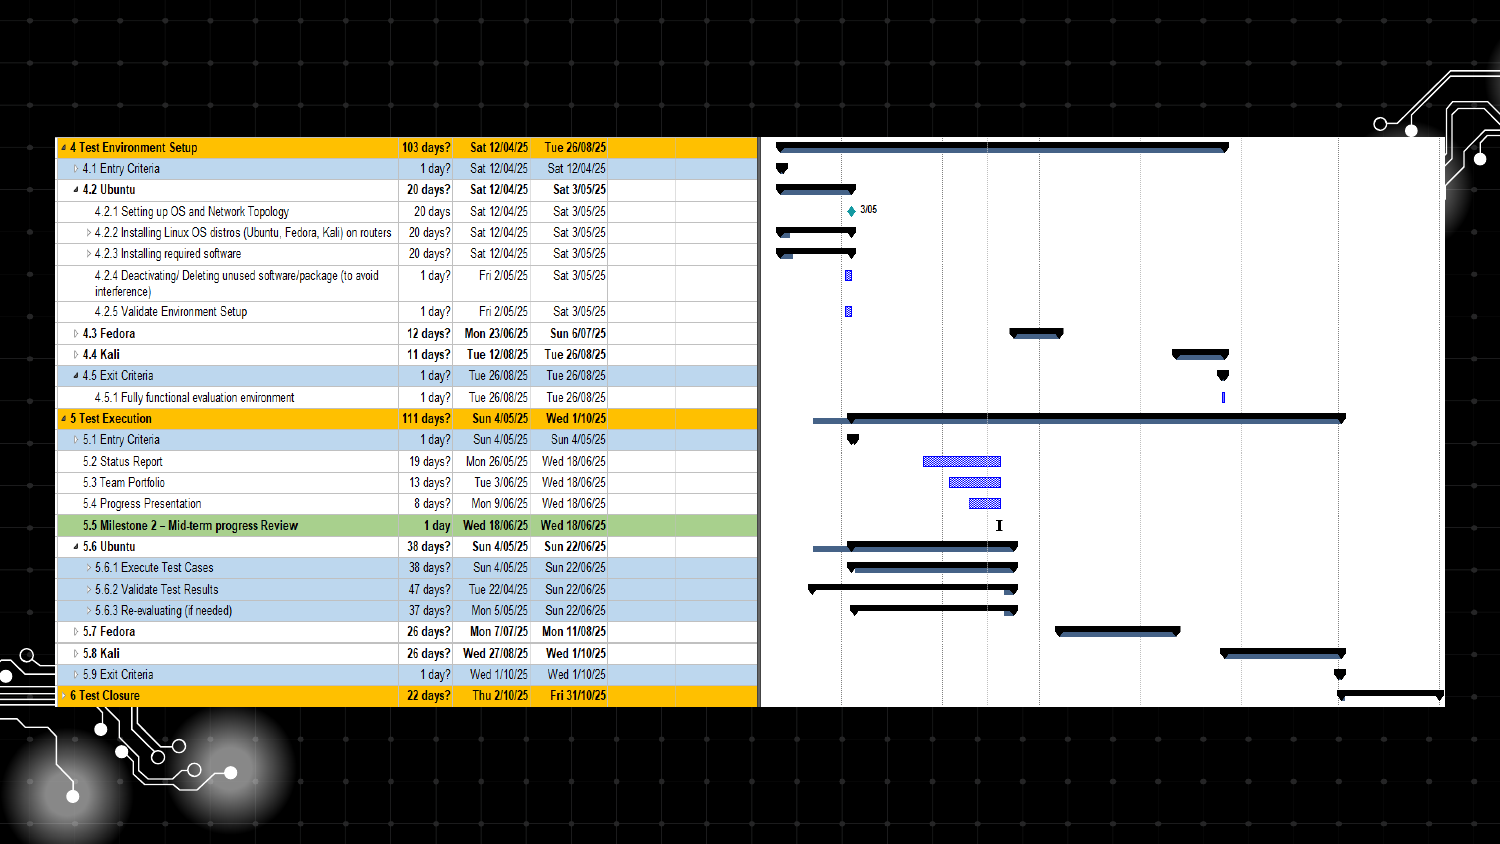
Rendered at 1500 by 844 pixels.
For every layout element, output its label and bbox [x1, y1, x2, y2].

picture [1448, 103, 1500, 138]
picture [0, 0, 1500, 707]
picture [1375, 119, 1385, 128]
picture [304, 131, 1500, 844]
picture [1413, 77, 1490, 134]
text_box [0, 609, 299, 844]
picture [1453, 110, 1500, 152]
picture [1401, 72, 1487, 122]
